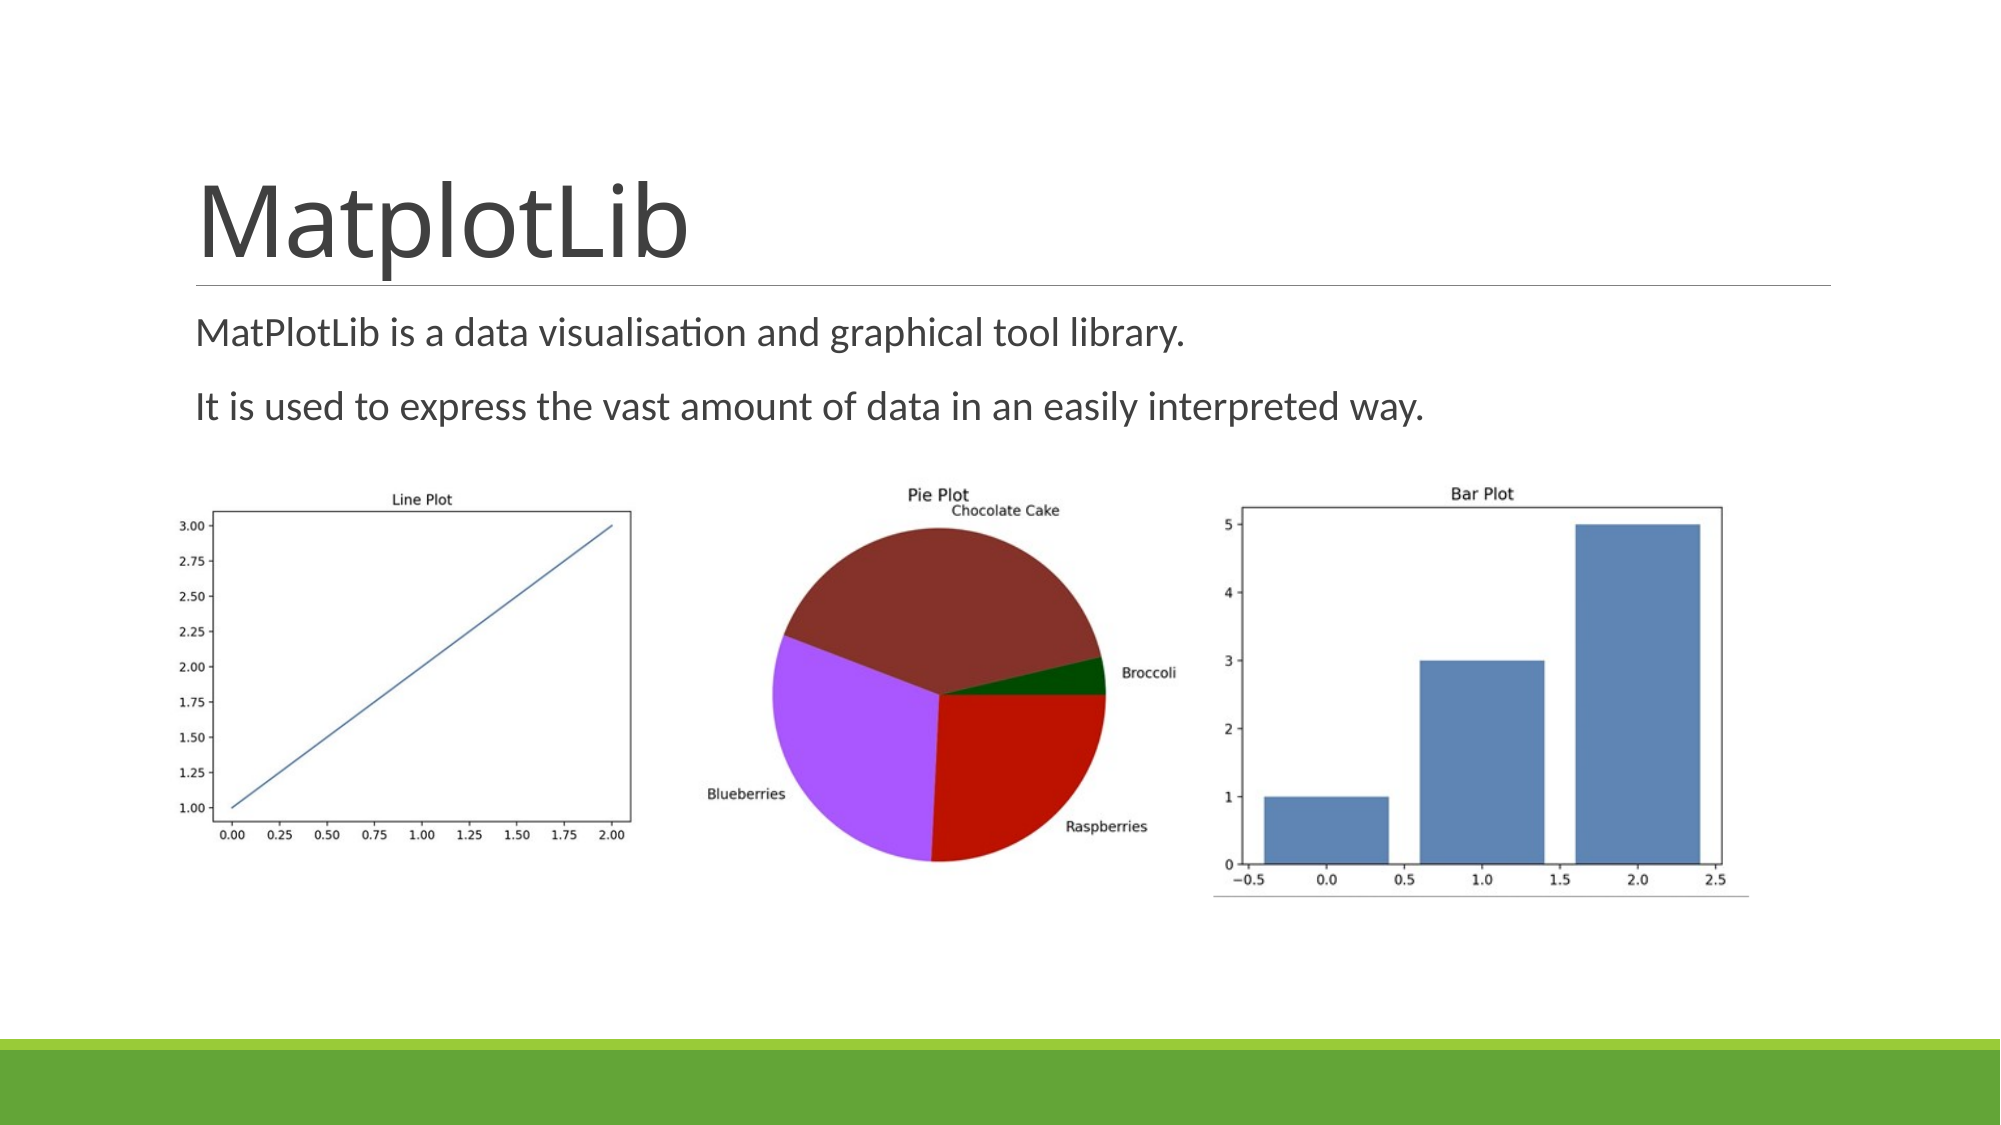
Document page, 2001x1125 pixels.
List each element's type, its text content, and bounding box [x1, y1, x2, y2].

picture [1206, 472, 1762, 917]
picture [693, 472, 1185, 886]
title MatplotLib [180, 47, 1830, 285]
picture [156, 487, 644, 860]
list MatPlotLib is a data visualisation and graphical tool library. It is used to express the vast amount of data in an easily interpreted way. [180, 302, 1830, 963]
